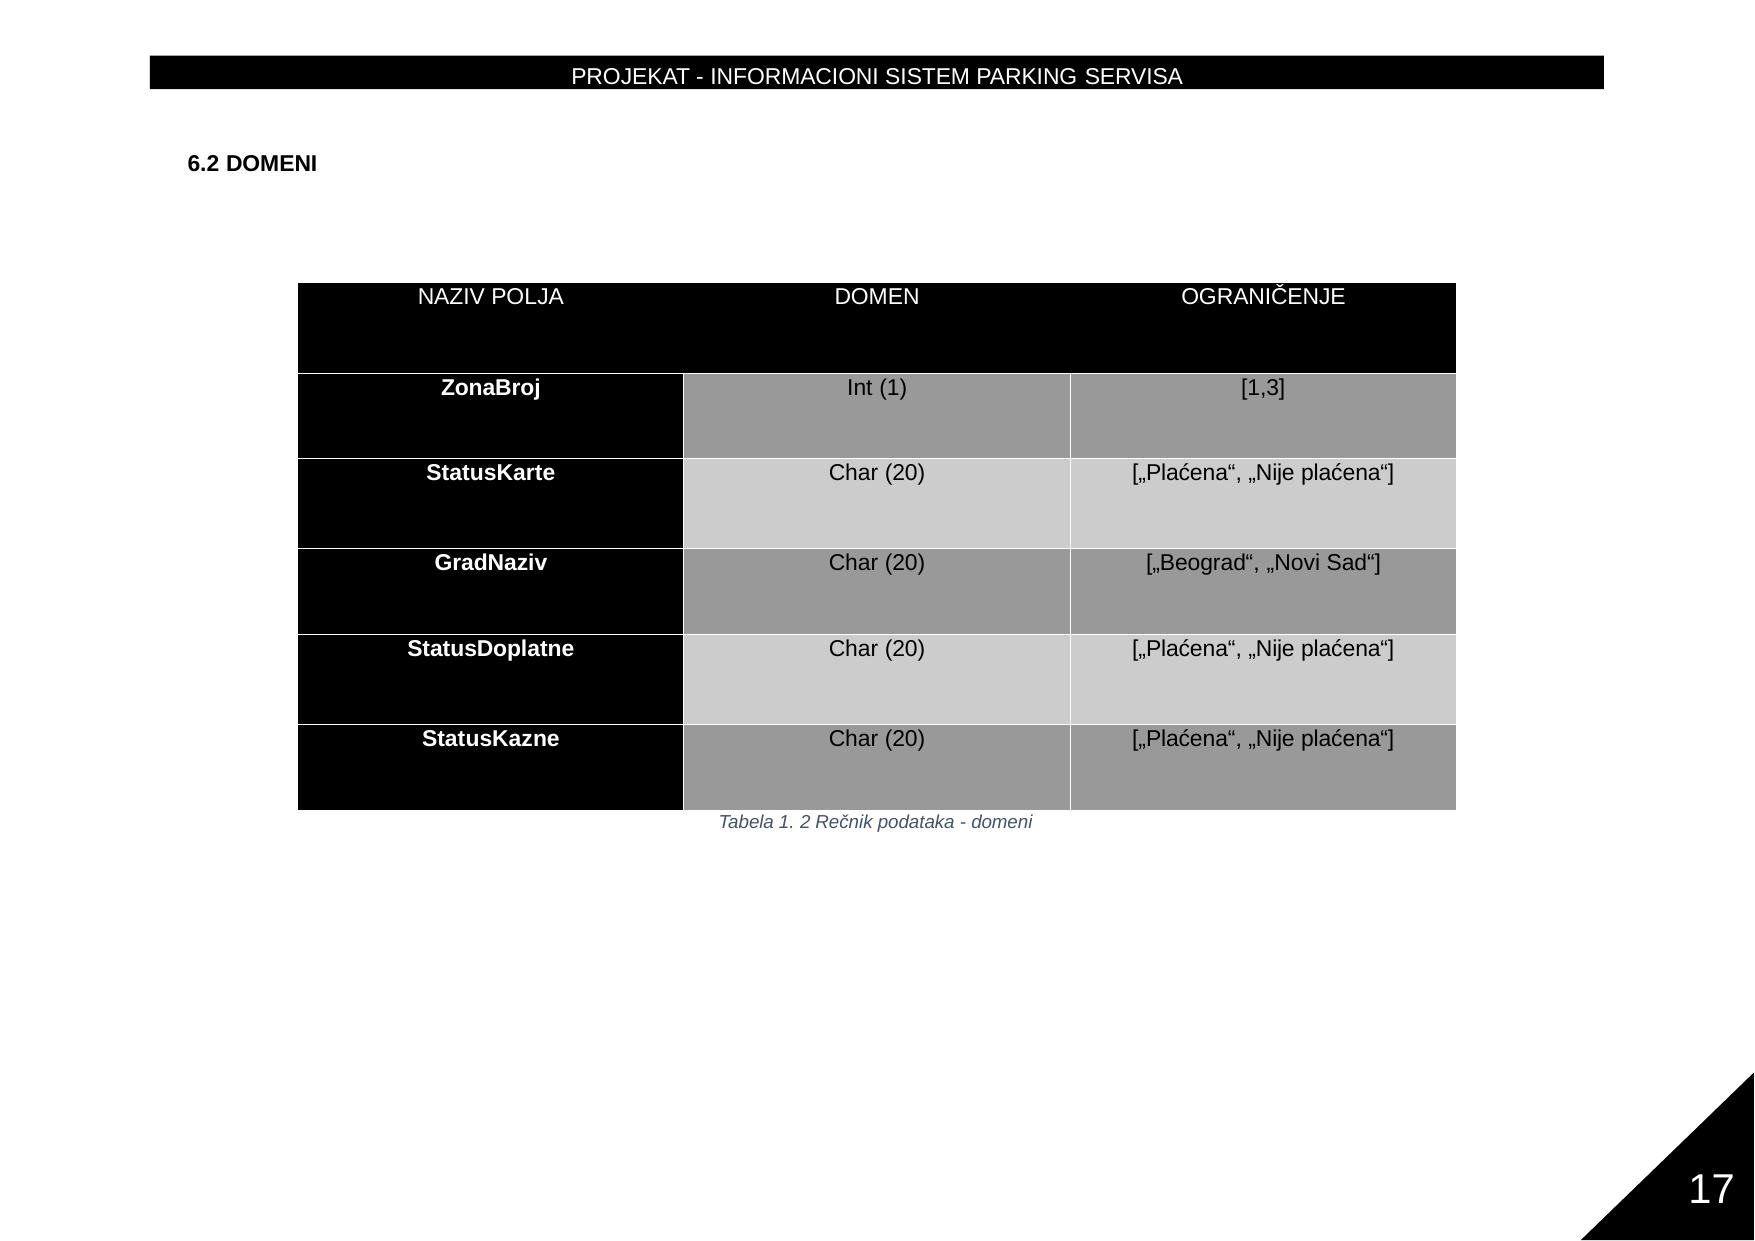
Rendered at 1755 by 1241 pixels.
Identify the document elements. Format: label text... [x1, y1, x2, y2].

table_cell [„Plaćena“, „Nije plaćena“] [1071, 725, 1456, 810]
slide_number 17 [1682, 1163, 1742, 1241]
table_header DOMEN [684, 283, 1070, 373]
table_cell StatusDoplatne [298, 635, 683, 724]
table_cell Char (20) [684, 459, 1070, 548]
text_box [1580, 1072, 1754, 1241]
table_cell [„Beograd“, „Novi Sad“] [1071, 549, 1456, 634]
text_box PROJEKAT - INFORMACIONI SISTEM PARKING SERVISA [149, 55, 1604, 90]
table_cell Char (20) [684, 725, 1070, 810]
table_cell [„Plaćena“, „Nije plaćena“] [1071, 459, 1456, 548]
table_header NAZIV POLJA [298, 283, 684, 373]
table_cell ZonaBroj [298, 374, 683, 458]
table_cell Char (20) [684, 635, 1070, 724]
table_cell StatusKarte [298, 459, 683, 548]
text_box 6.2 DOMENI [185, 146, 319, 176]
table_cell [„Plaćena“, „Nije plaćena“] [1071, 635, 1456, 724]
table_cell GradNaziv [298, 549, 683, 634]
table_cell [1,3] [1071, 374, 1456, 458]
table_cell Int (1) [684, 374, 1070, 458]
table_cell StatusKazne [298, 725, 683, 810]
table_cell Char (20) [684, 549, 1070, 634]
text_box Tabela 1. 2 Rečnik podataka - domeni [716, 807, 1038, 833]
table_header OGRANIČENJE [1070, 283, 1456, 373]
